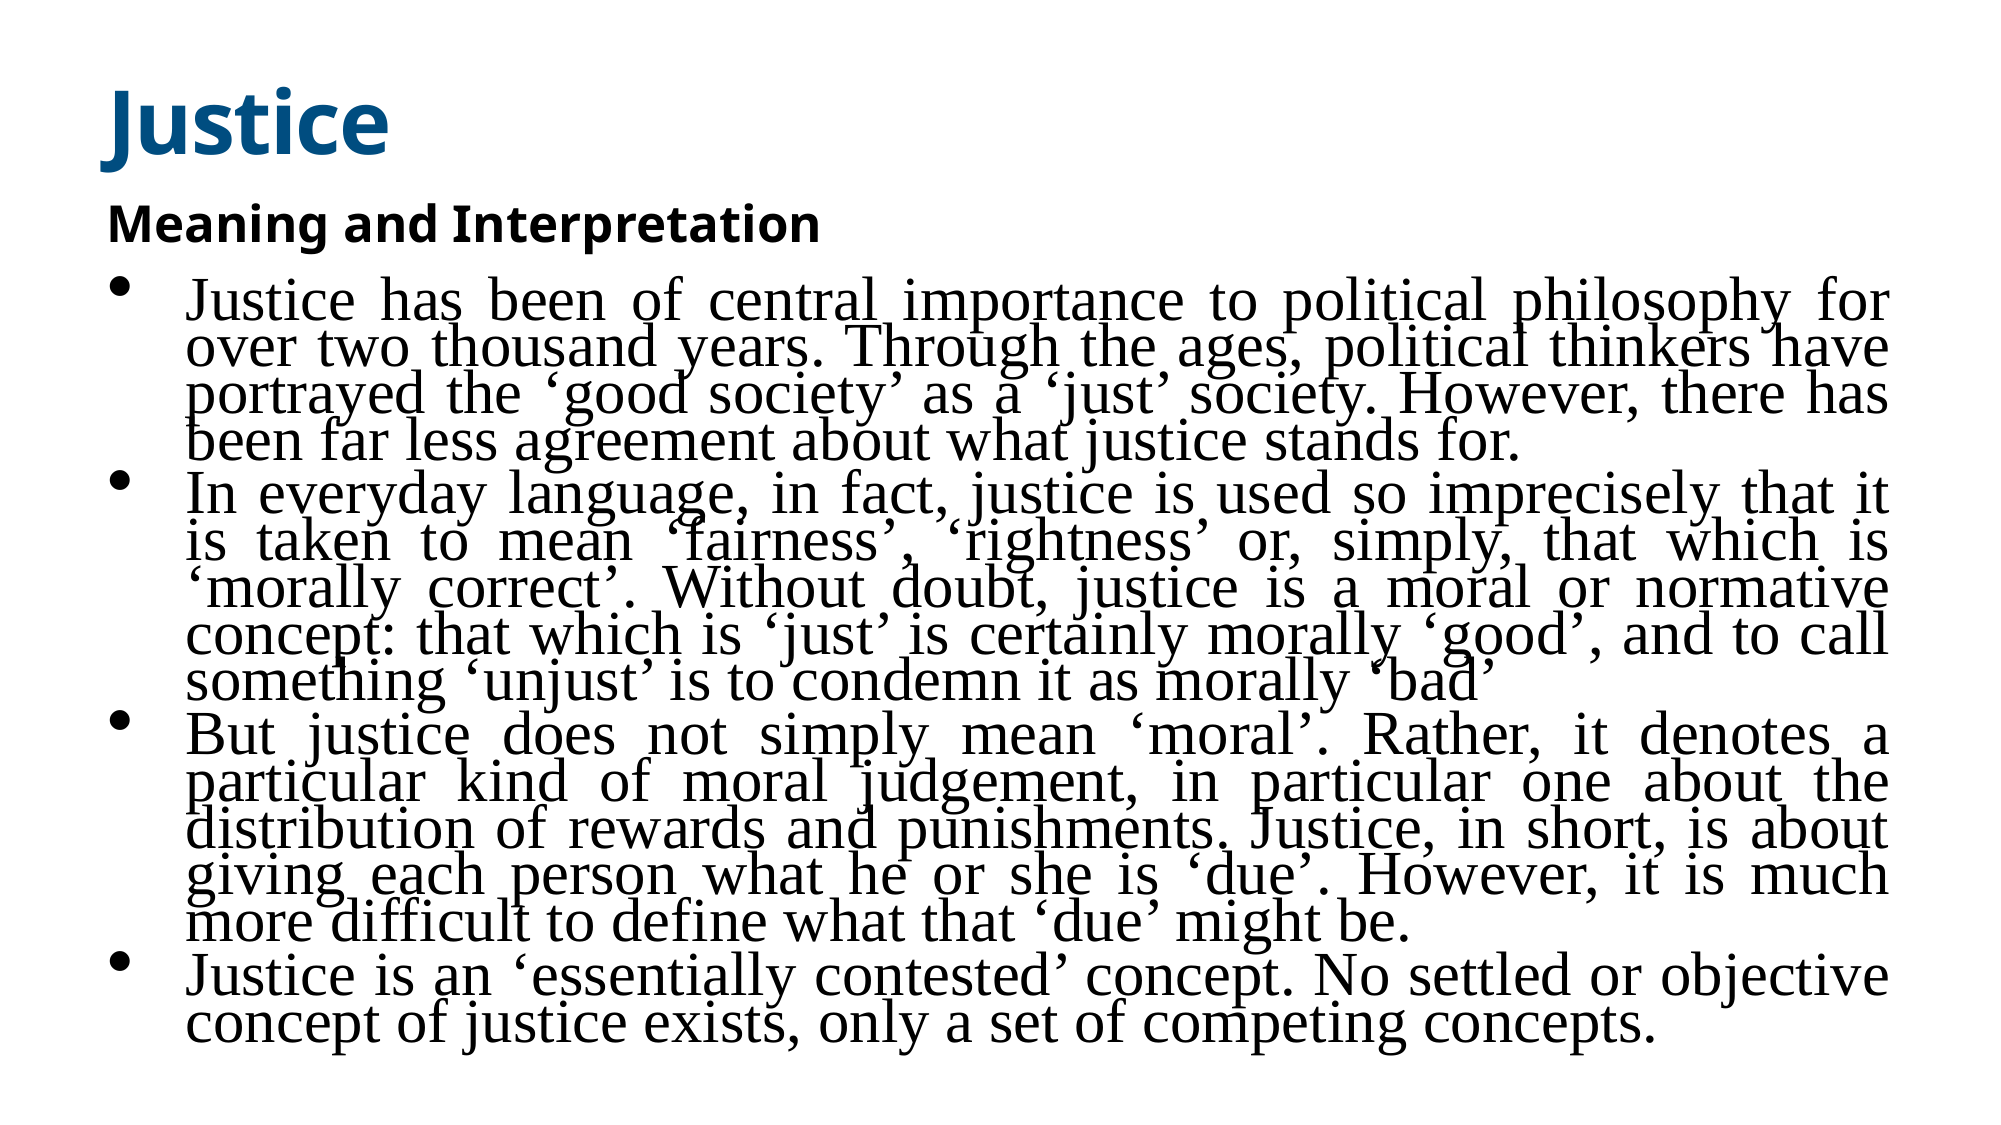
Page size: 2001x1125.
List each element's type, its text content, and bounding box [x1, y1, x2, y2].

title Justice [98, 77, 1902, 183]
list Justice has been of central importance to political philosophy for over two thousand years. Through the ages, political thinkers have portrayed the ‘good society’ as a ‘just’ society. However, there has been far less agreement about what justice stands for. In everyday language, in fact, justice is used so imprecisely that it is taken to mean ‘fairness’, ‘rightness’ or, simply, that which is ‘morally correct’. Without doubt, justice is a moral or normative concept: that which is ‘just’ is certainly morally ‘good’, and to call something ‘unjust’ is to condemn it as morally ‘bad’ But justice does not simply mean ‘moral’. Rather, it denotes a particular kind of moral judgement, in particular one about the distribution of rewards and punishments. Justice, in short, is about giving each person what he or she is ‘due’. However, it is much more difficult to define what that ‘due’ might be. Justice is an ‘essentially contested’ concept. No settled or objective concept of justice exists, only a set of competing concepts. [98, 276, 1902, 1096]
list Meaning and Interpretation [98, 183, 1902, 262]
